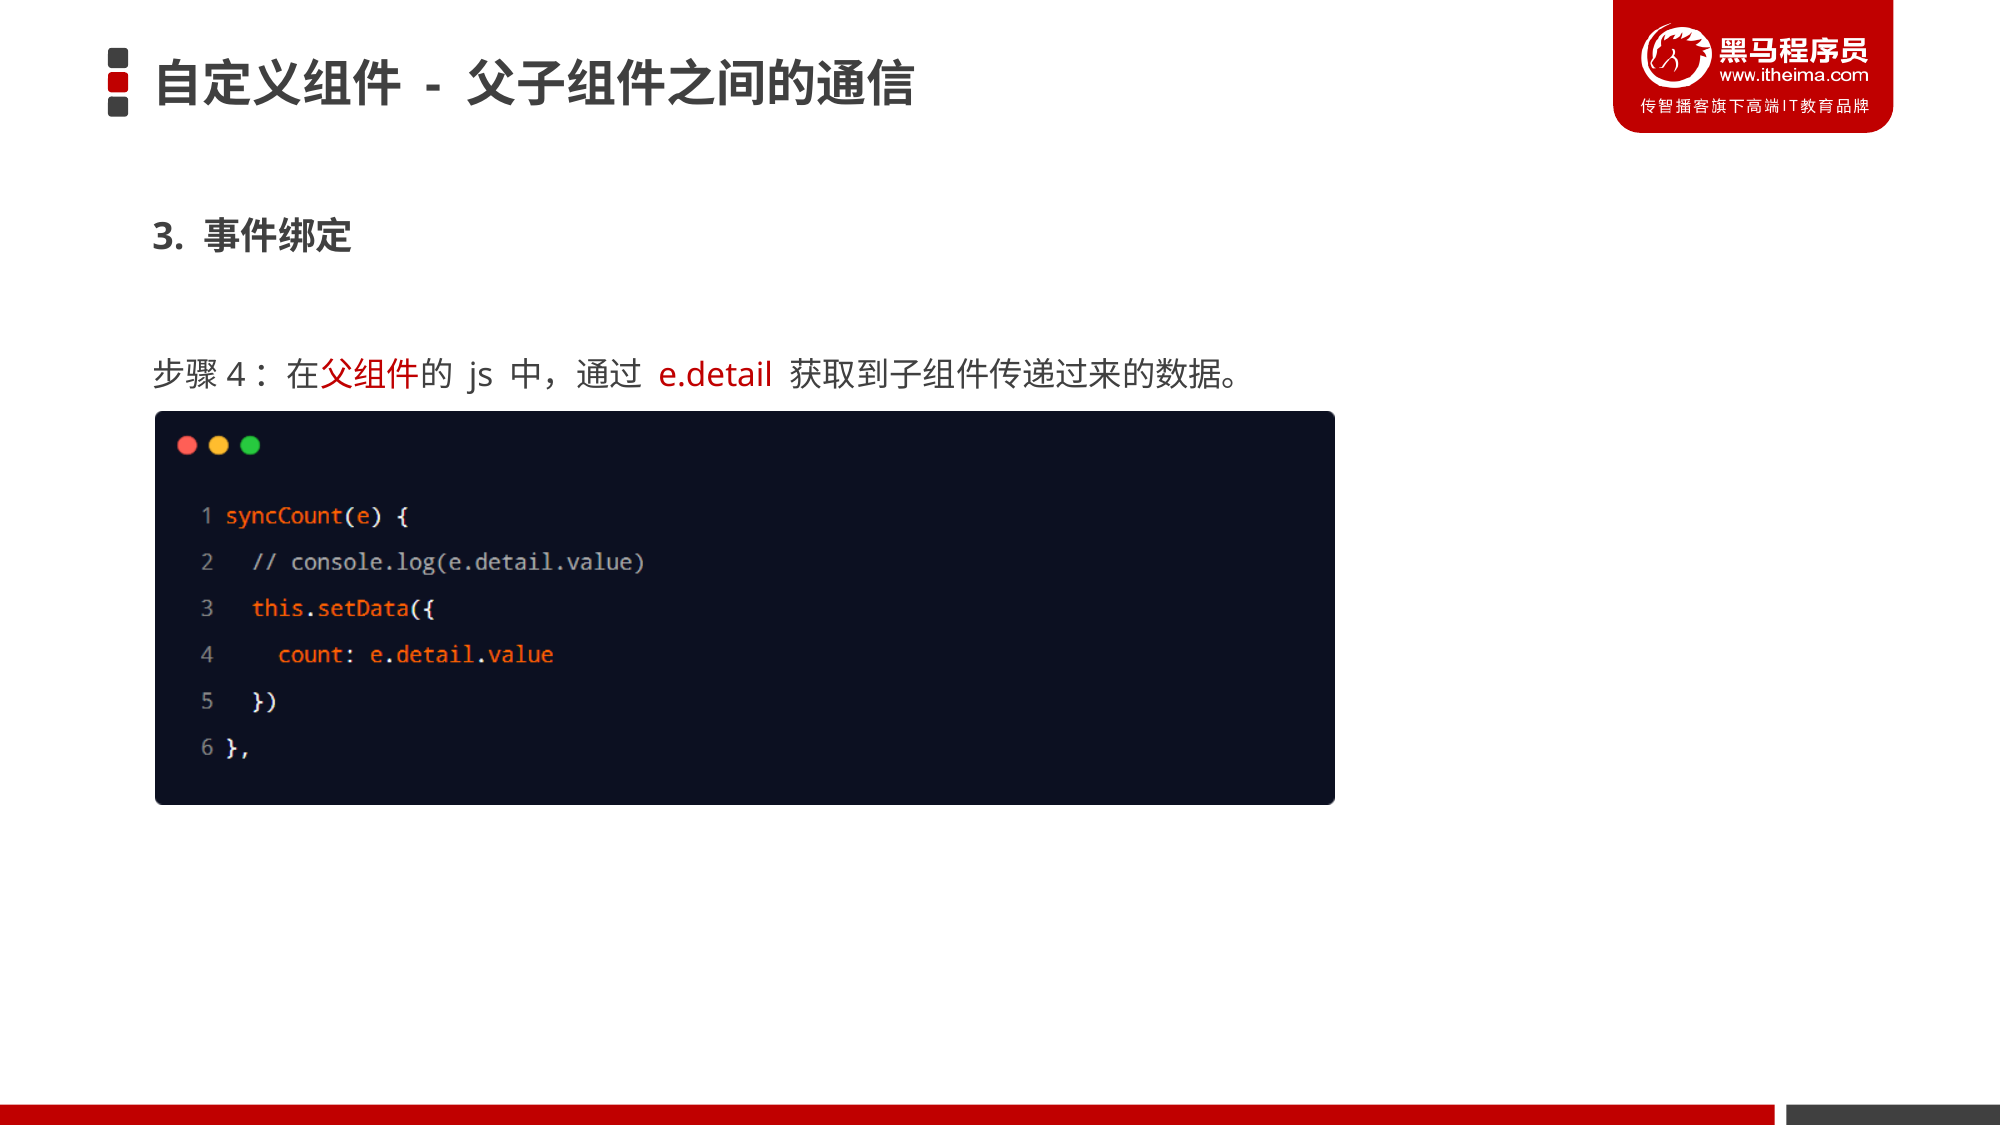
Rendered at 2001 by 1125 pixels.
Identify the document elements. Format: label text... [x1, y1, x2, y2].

picture [1616, 11, 1894, 125]
list 3. 事件绑定 [137, 192, 1753, 277]
picture [154, 410, 1335, 806]
title 自定义组件 - 父子组件之间的通信 [137, 38, 1577, 124]
list 步骤4：在父组件的 js 中，通过 e.detail 获取到子组件传递过来的数据。 [137, 326, 1884, 412]
